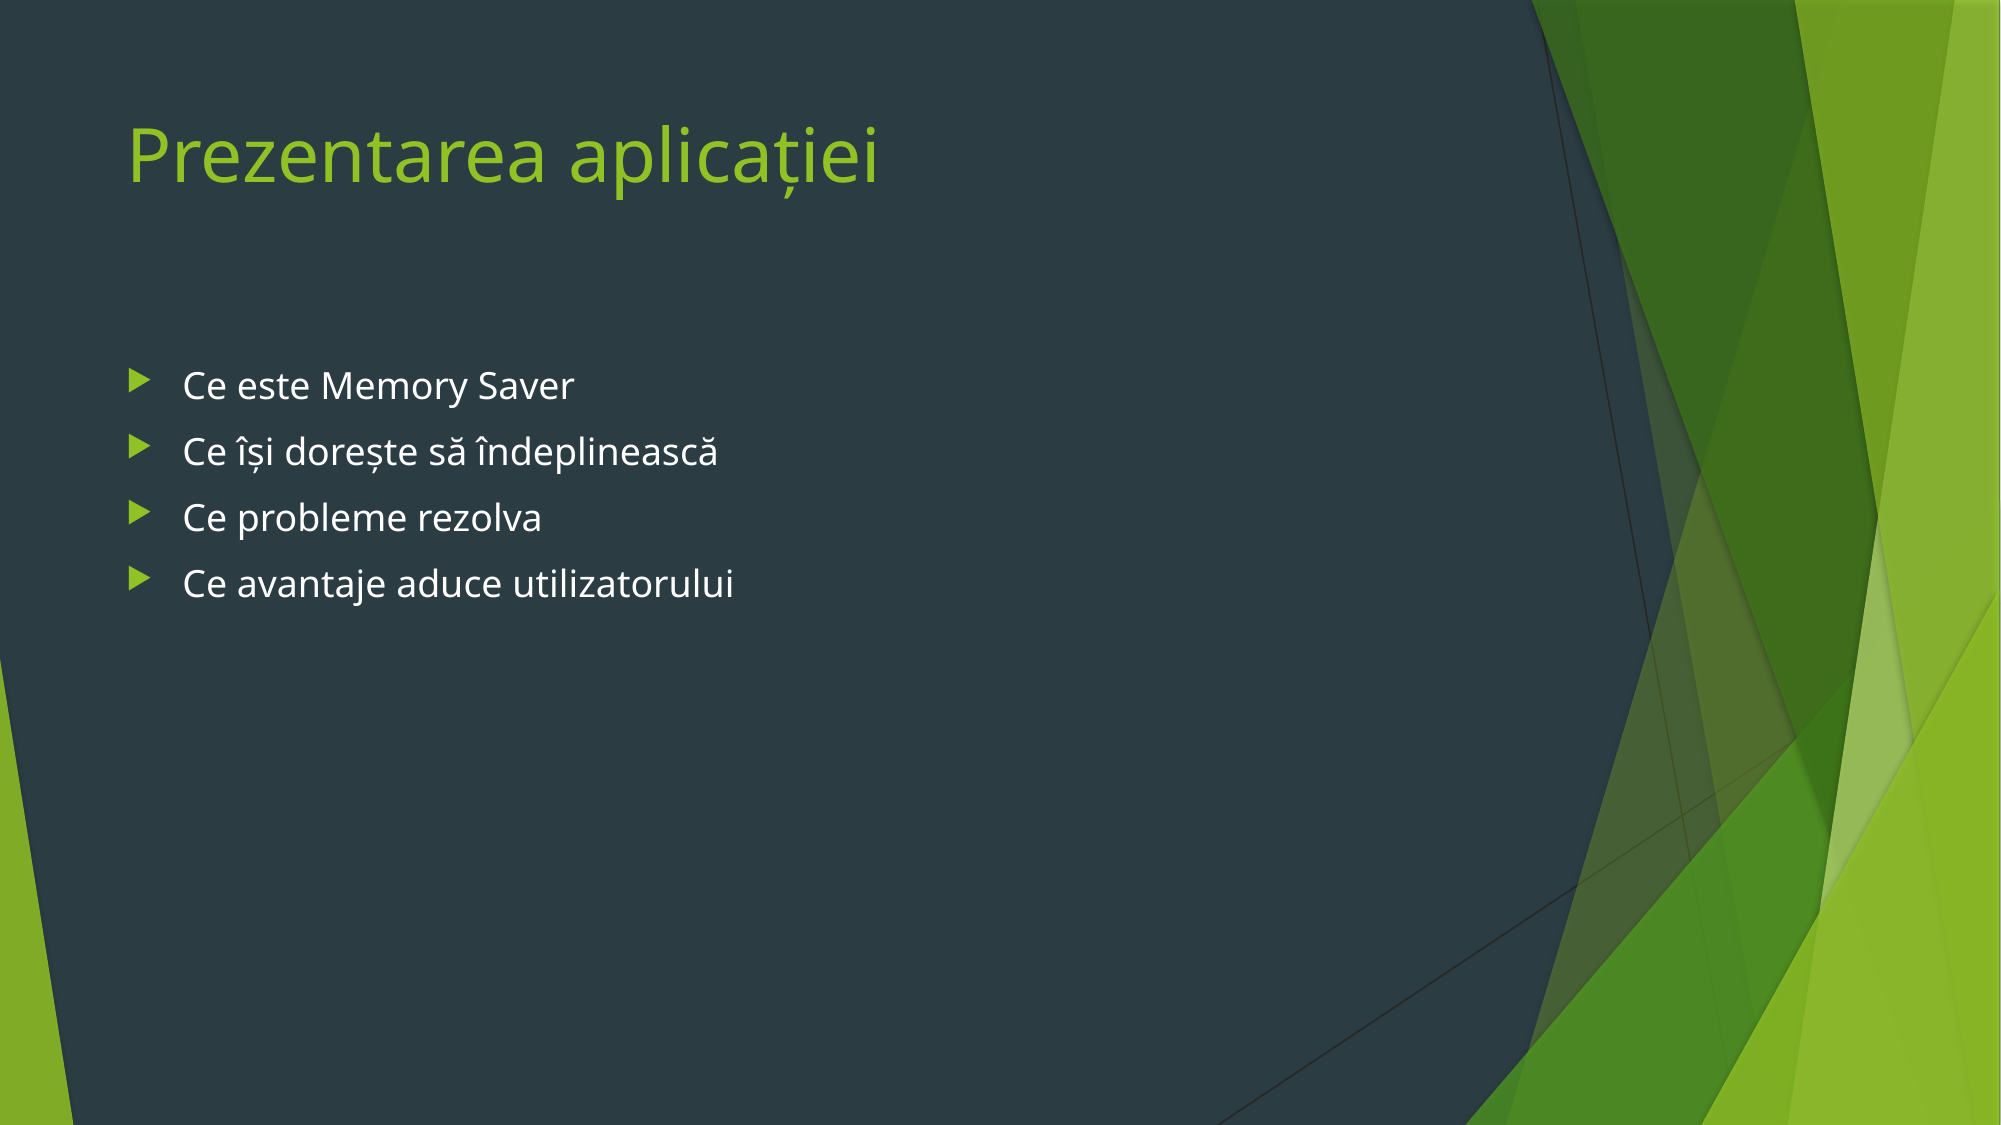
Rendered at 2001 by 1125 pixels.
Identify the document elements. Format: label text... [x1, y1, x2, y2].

title Prezentarea aplicației [111, 99, 1522, 317]
list Ce este Memory Saver Ce își dorește să îndeplinească Ce probleme rezolva Ce avantaje aduce utilizatorului [111, 354, 1522, 992]
